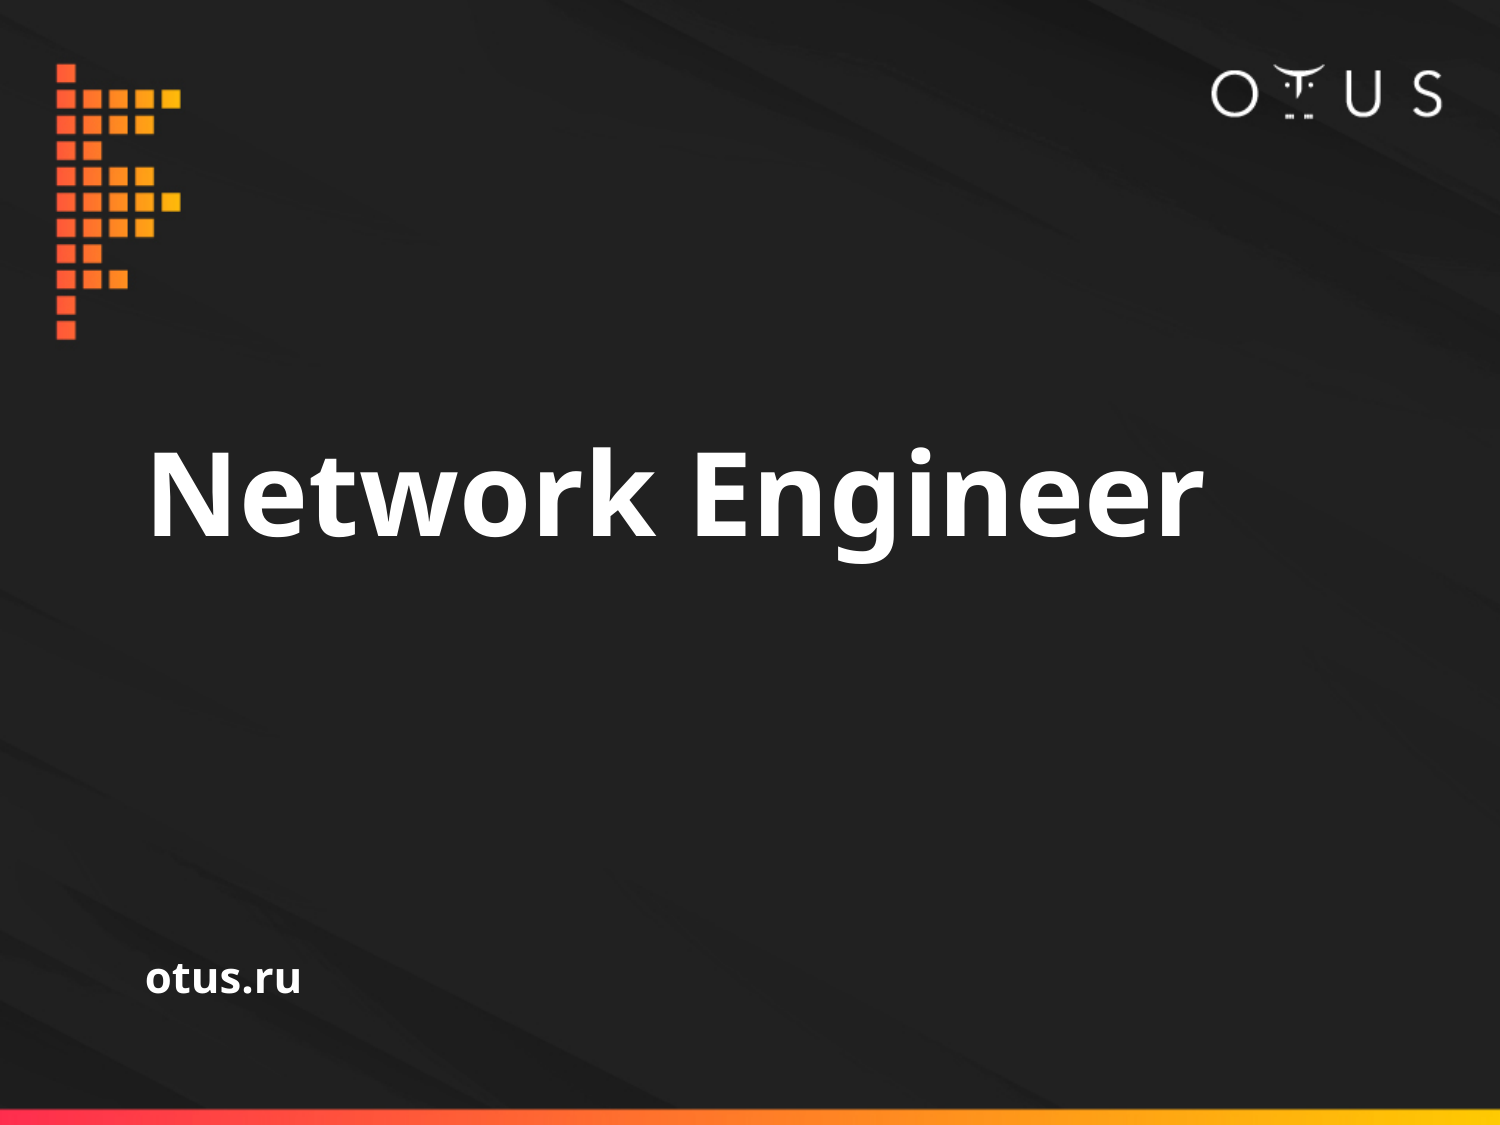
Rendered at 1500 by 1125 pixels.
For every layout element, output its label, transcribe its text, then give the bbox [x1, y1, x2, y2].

picture [0, 0, 1500, 1125]
subtitle otus.ru [129, 934, 959, 1109]
title Network Engineer [129, 420, 1473, 899]
